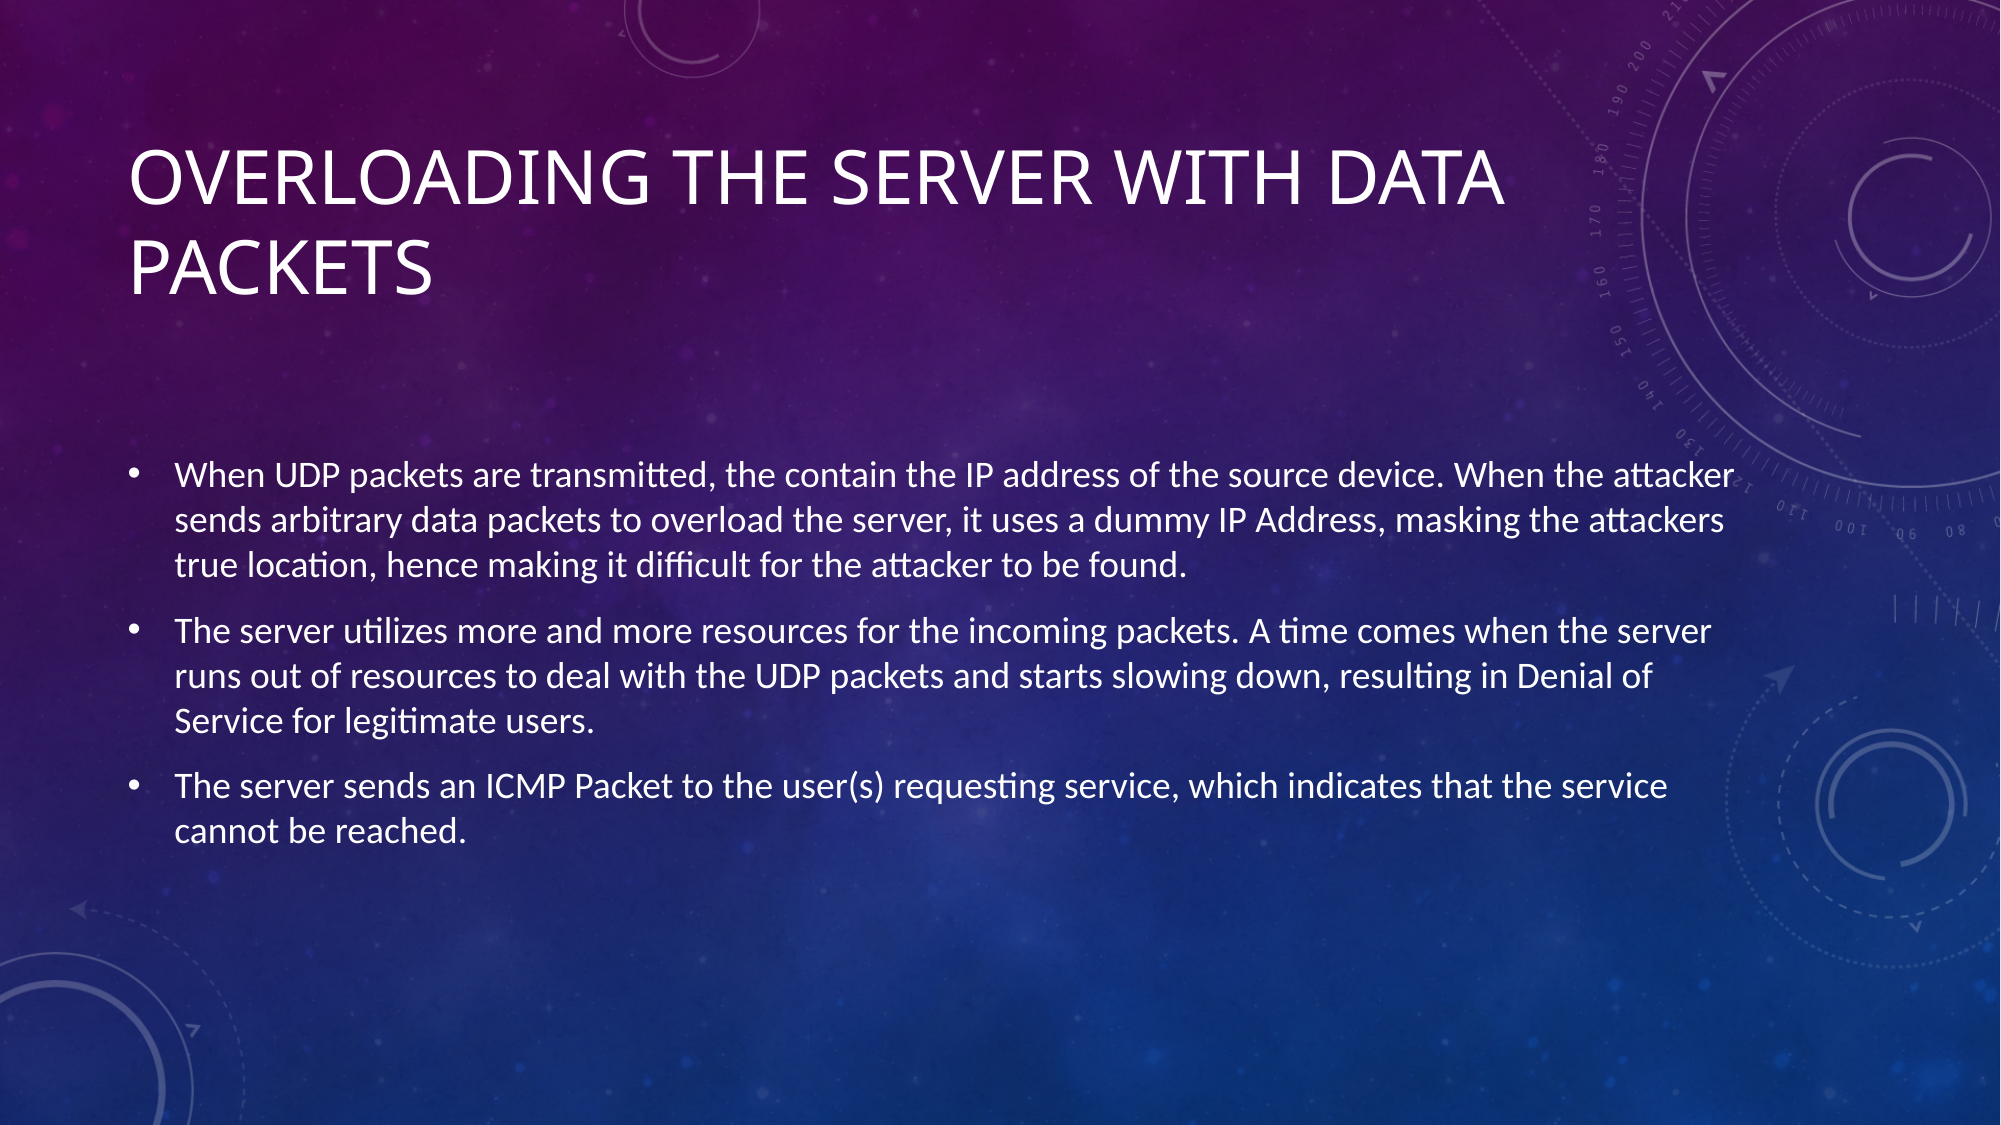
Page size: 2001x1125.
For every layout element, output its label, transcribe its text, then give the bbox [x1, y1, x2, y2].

list When UDP packets are transmitted, the contain the IP address of the source device. When the attacker sends arbitrary data packets to overload the server, it uses a dummy IP Address, masking the attackers true location, hence making it difficult for the attacker to be found. The server utilizes more and more resources for the incoming packets. A time comes when the server runs out of resources to deal with the UDP packets and starts slowing down, resulting in Denial of Service for legitimate users. The server sends an ICMP Packet to the user(s) requesting service, which indicates that the service cannot be reached. [112, 351, 1775, 950]
title Overloading the server with data packets [112, 99, 1775, 339]
picture [0, 0, 2001, 1125]
